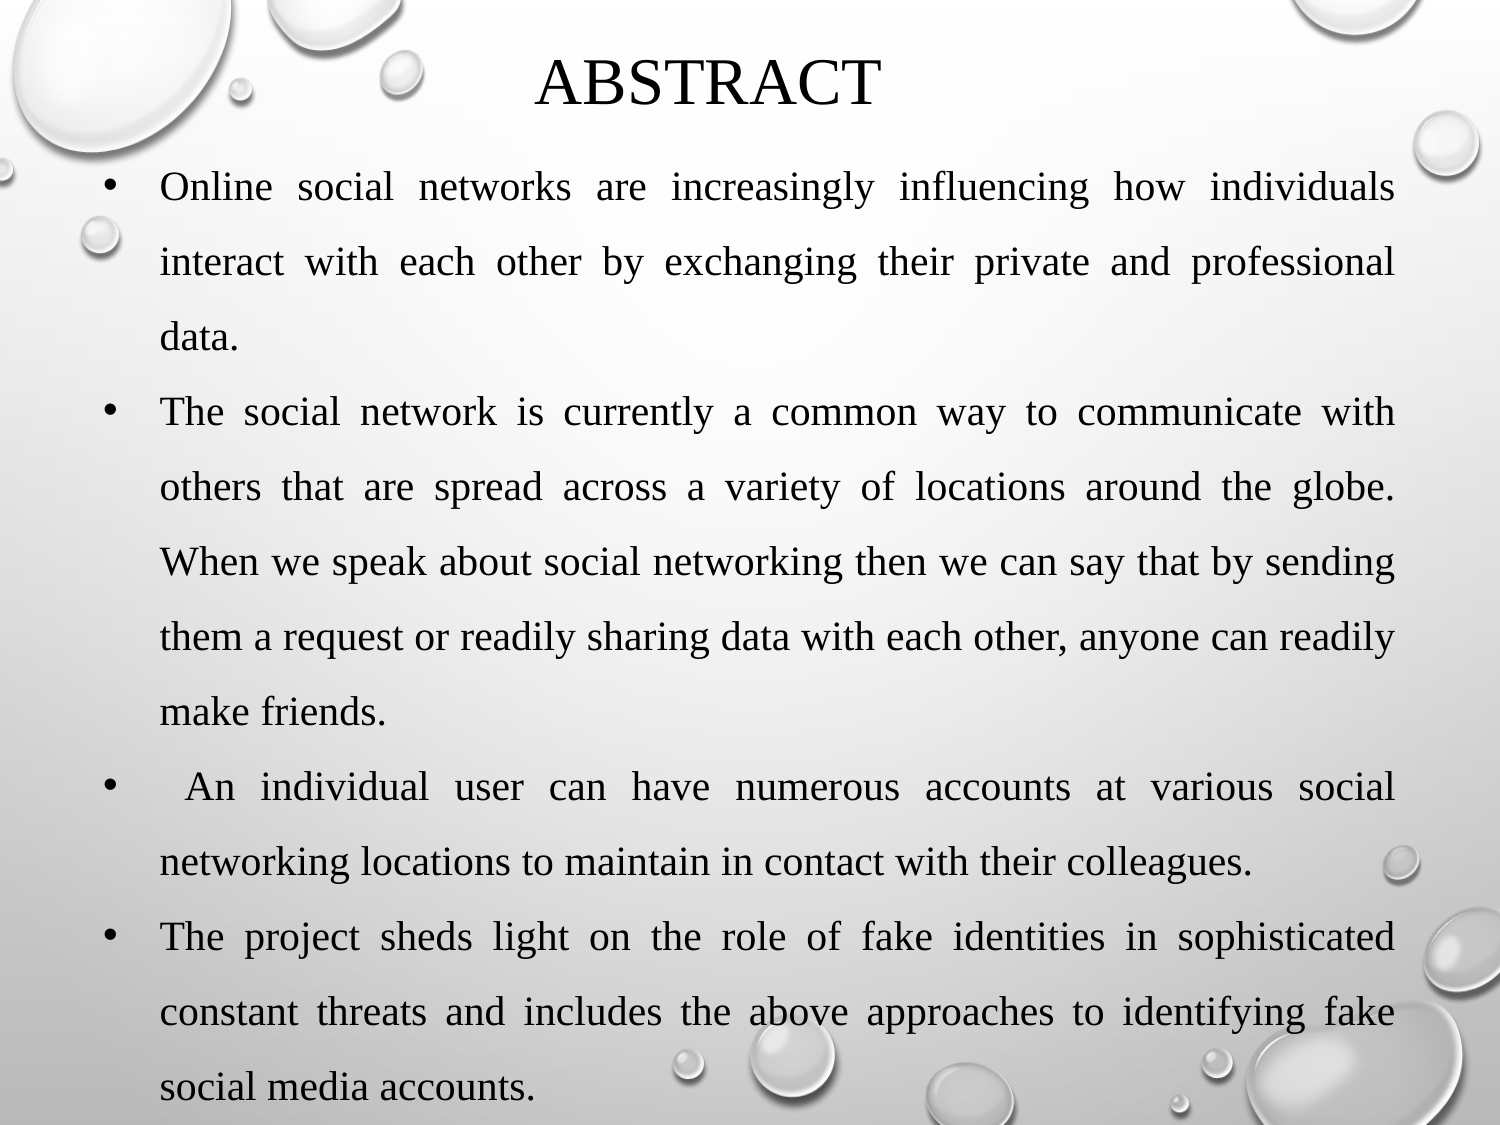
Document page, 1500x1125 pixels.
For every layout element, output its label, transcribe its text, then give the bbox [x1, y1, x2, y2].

text_box Online social networks are increasingly influencing how individuals interact with each other by exchanging their private and professional data. The social network is currently a common way to communicate with others that are spread across a variety of locations around the globe. When we speak about social networking then we can say that by sending them a request or readily sharing data with each other, anyone can readily make friends. An individual user can have numerous accounts at various social networking locations to maintain in contact with their colleagues. The project sheds light on the role of fake identities in sophisticated constant threats and includes the above approaches to identifying fake social media accounts. [88, 126, 1412, 1117]
picture [0, 0, 1500, 1125]
text_box ABSTRACT [407, 30, 1010, 126]
